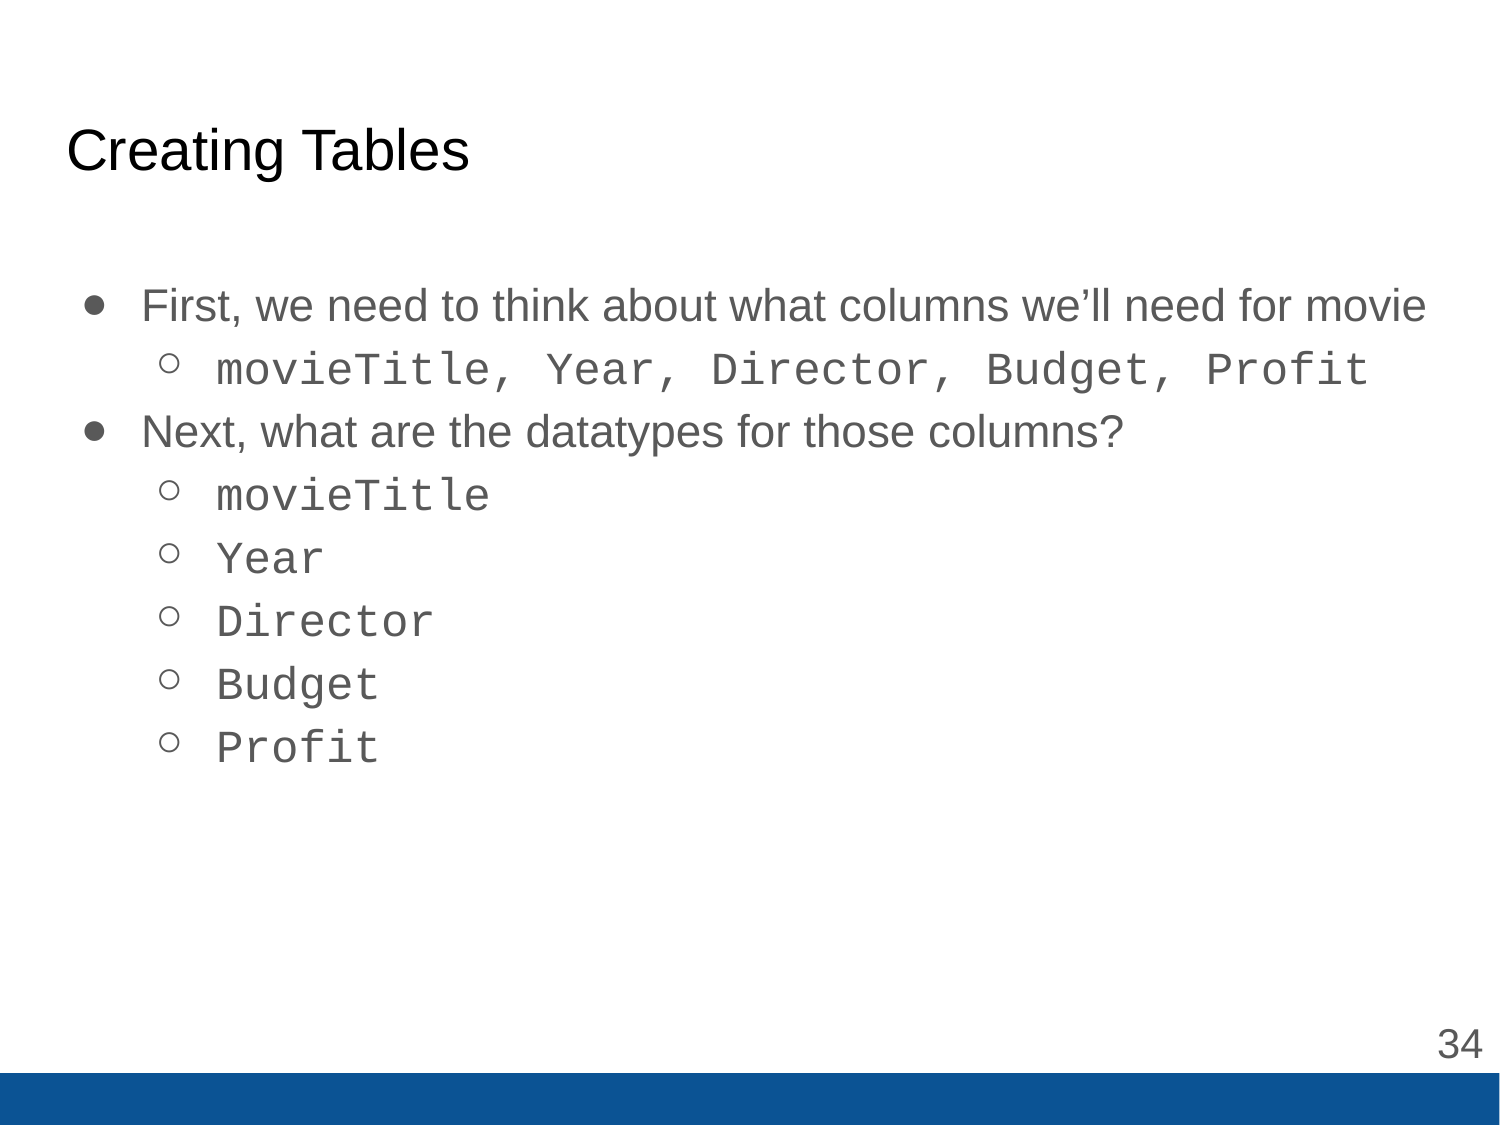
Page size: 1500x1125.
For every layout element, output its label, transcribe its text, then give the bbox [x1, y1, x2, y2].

slide_number ‹#› [1402, 999, 1499, 1086]
list First, we need to think about what columns we’ll need for movie movieTitle, Year, Director, Budget, Profit Next, what are the datatypes for those columns? movieTitle Year Director Budget Profit [51, 252, 1449, 1000]
title Creating Tables [51, 97, 1449, 223]
